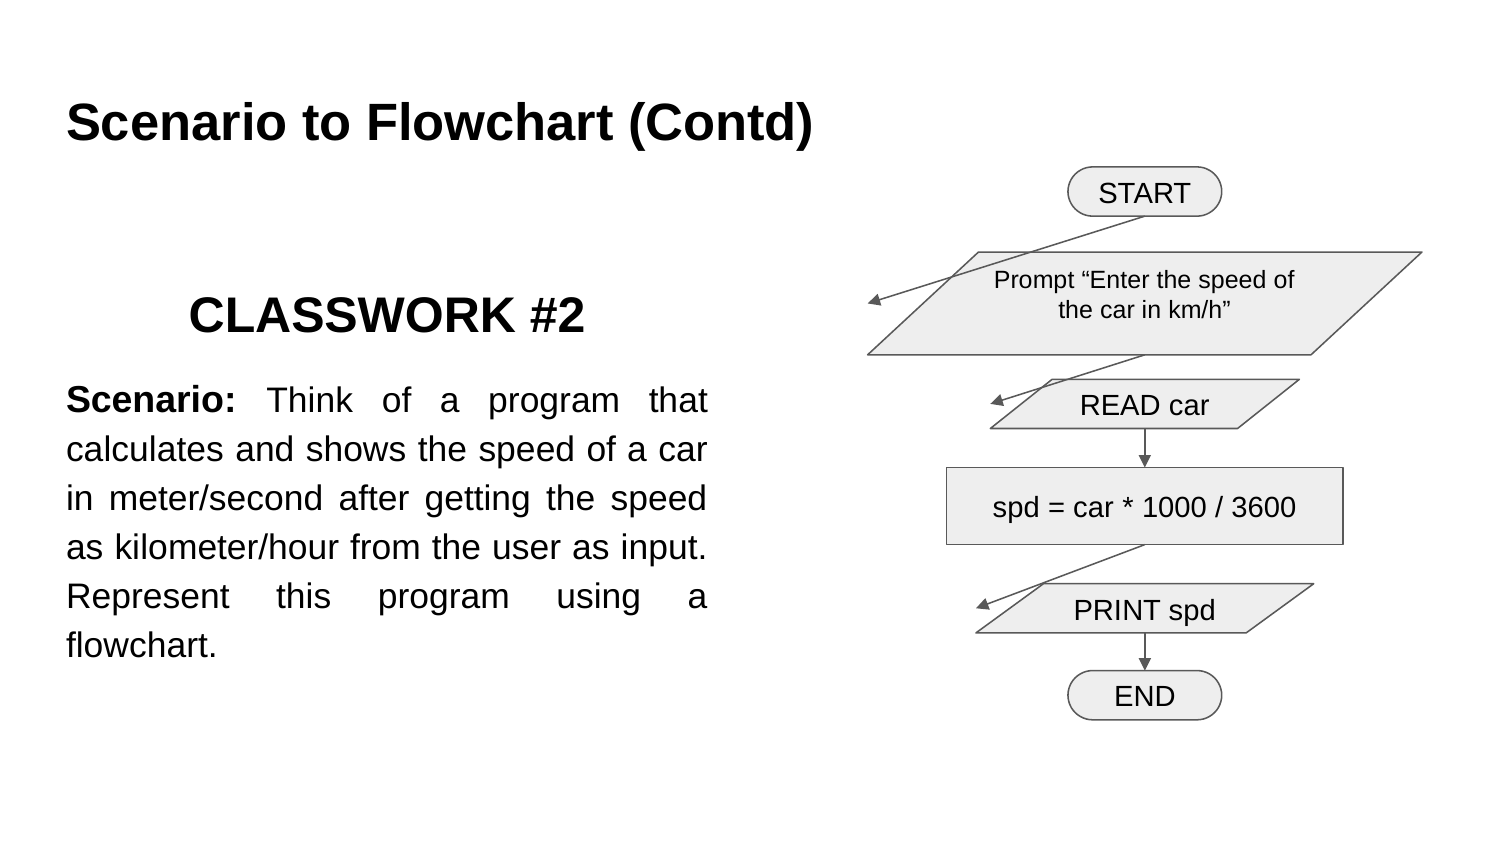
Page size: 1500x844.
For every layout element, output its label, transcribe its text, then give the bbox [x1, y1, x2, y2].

text_box PRINT spd [975, 583, 1314, 633]
text_box Prompt “Enter the speed of the car in km/h” [867, 252, 1422, 355]
list CLASSWORK #2 Scenario: Think of a program that calculates and shows the speed of a car in meter/second after getting the speed as kilometer/hour from the user as input. Represent this program using a flowchart. [51, 189, 724, 750]
text_box READ car [990, 379, 1300, 429]
title Scenario to Flowchart (Contd) [51, 72, 857, 167]
text_box END [1067, 670, 1222, 720]
text_box spd = car * 1000 / 3600 [946, 467, 1344, 545]
text_box START [1067, 166, 1222, 217]
